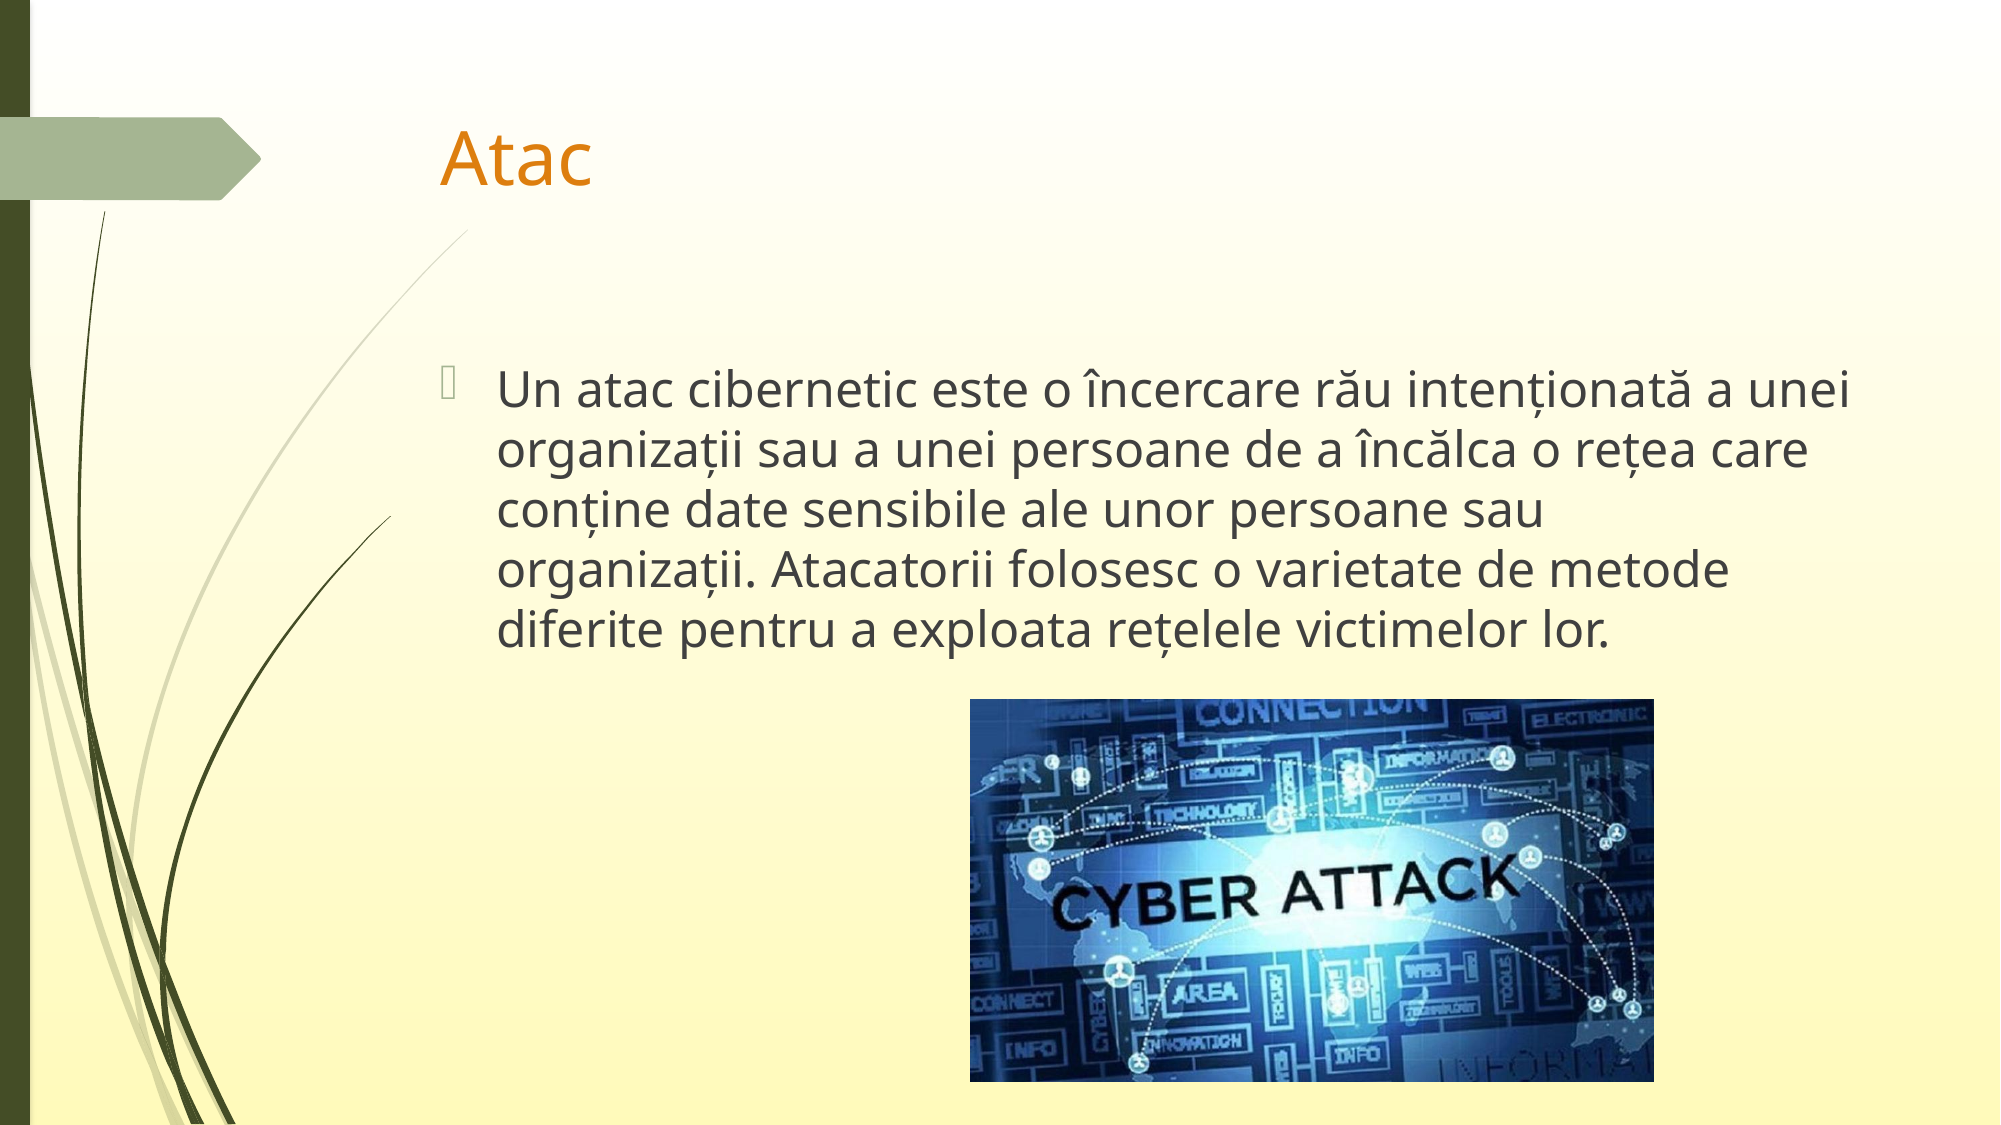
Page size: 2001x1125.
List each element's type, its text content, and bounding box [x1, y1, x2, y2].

picture [970, 699, 1654, 1082]
title Atac [425, 102, 1888, 313]
list Un atac cibernetic este o încercare rău intenționată a unei organizații sau a unei persoane de a încălca o rețea care conține date sensibile ale unor persoane sau organizații. Atacatorii folosesc o varietate de metode diferite pentru a exploata rețelele victimelor lor. [424, 350, 1888, 970]
